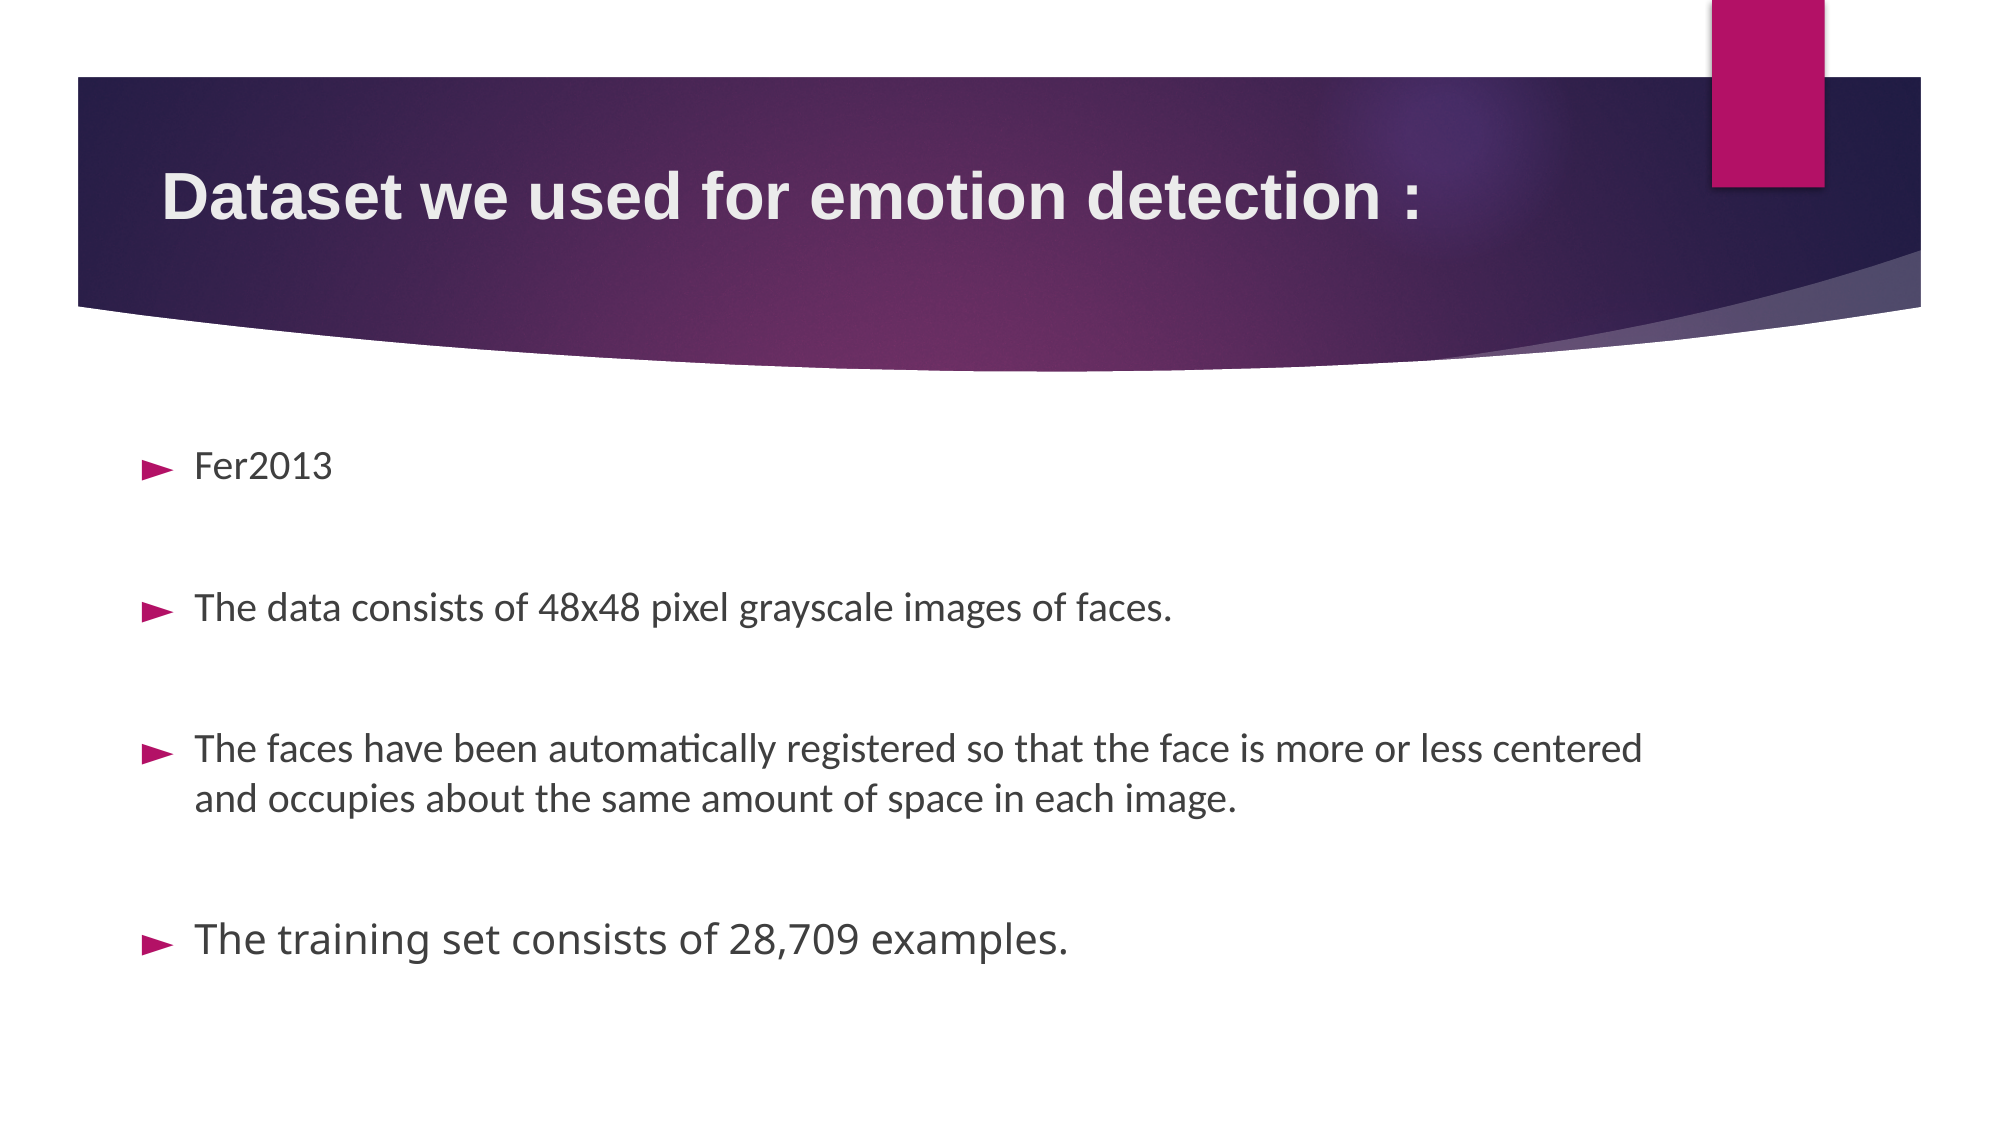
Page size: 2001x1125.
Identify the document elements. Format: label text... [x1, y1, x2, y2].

picture [79, 78, 1920, 371]
title Dataset we used for emotion detection : [146, 134, 1584, 251]
list Fer2013 The data consists of 48x48 pixel grayscale images of faces. The faces have been automatically registered so that the face is more or less centered and occupies about the same amount of space in each image. The training set consists of 28,709 examples. [104, 430, 1712, 1020]
